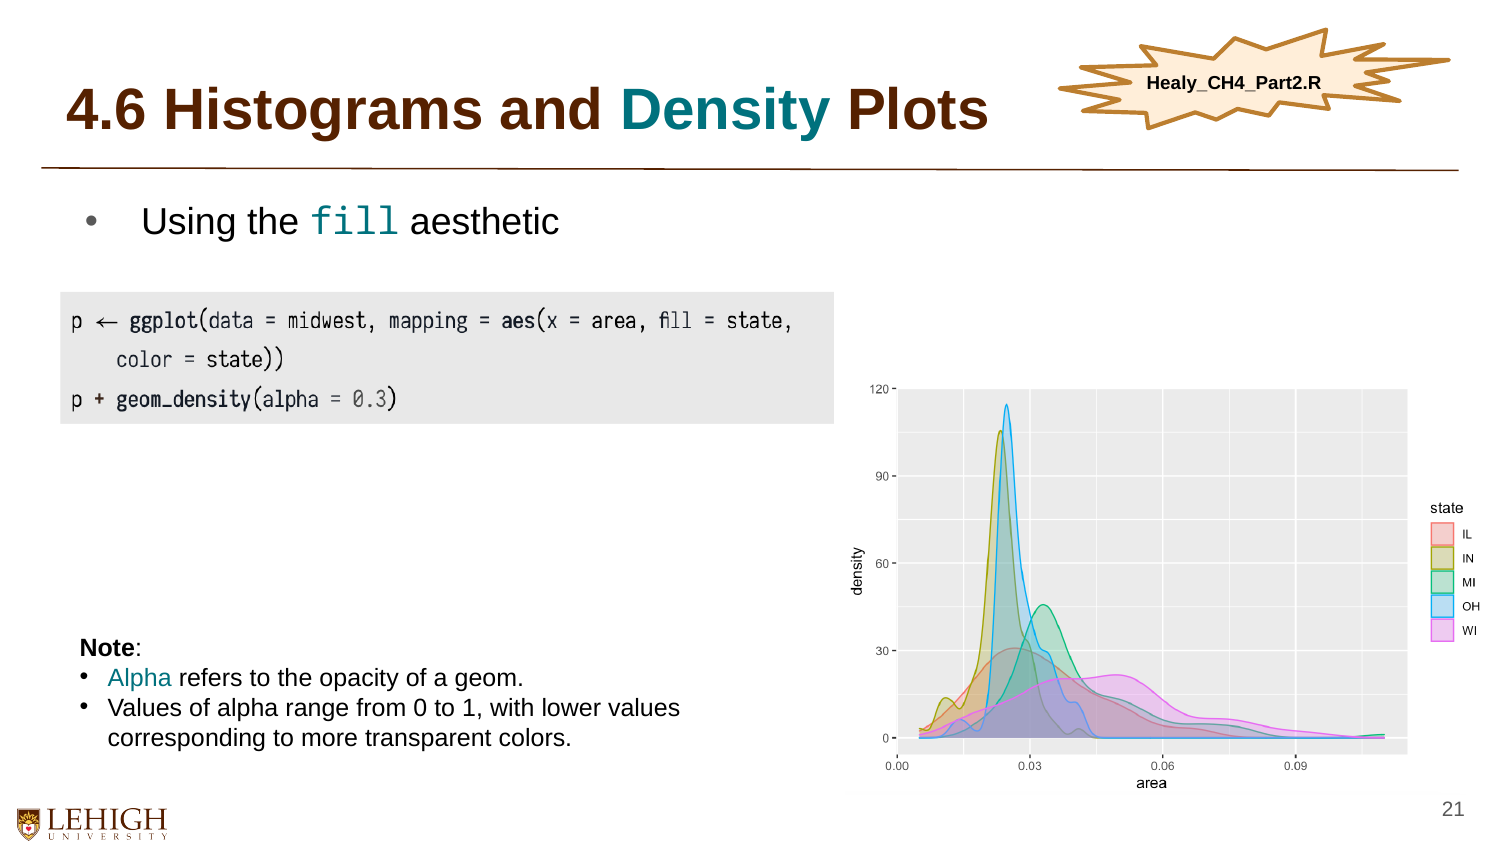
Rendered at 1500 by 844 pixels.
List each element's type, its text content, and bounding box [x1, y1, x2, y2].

text_box Healy_CH4_Part2.R [1124, 63, 1344, 101]
picture [50, 281, 834, 435]
picture [17, 808, 167, 841]
text_box Note: Alpha refers to the opacity of a geom. Values of alpha range from 0 to 1, with lower values corresponding to more transparent colors. [64, 623, 750, 759]
picture [845, 381, 1486, 795]
text_box [1057, 64, 1331, 131]
slide_number 21 [1389, 803, 1480, 841]
text_box [1138, 27, 1451, 104]
list Using the fill aesthetic [51, 182, 1449, 282]
title 4.6 Histograms and Density Plots [51, 56, 1449, 156]
